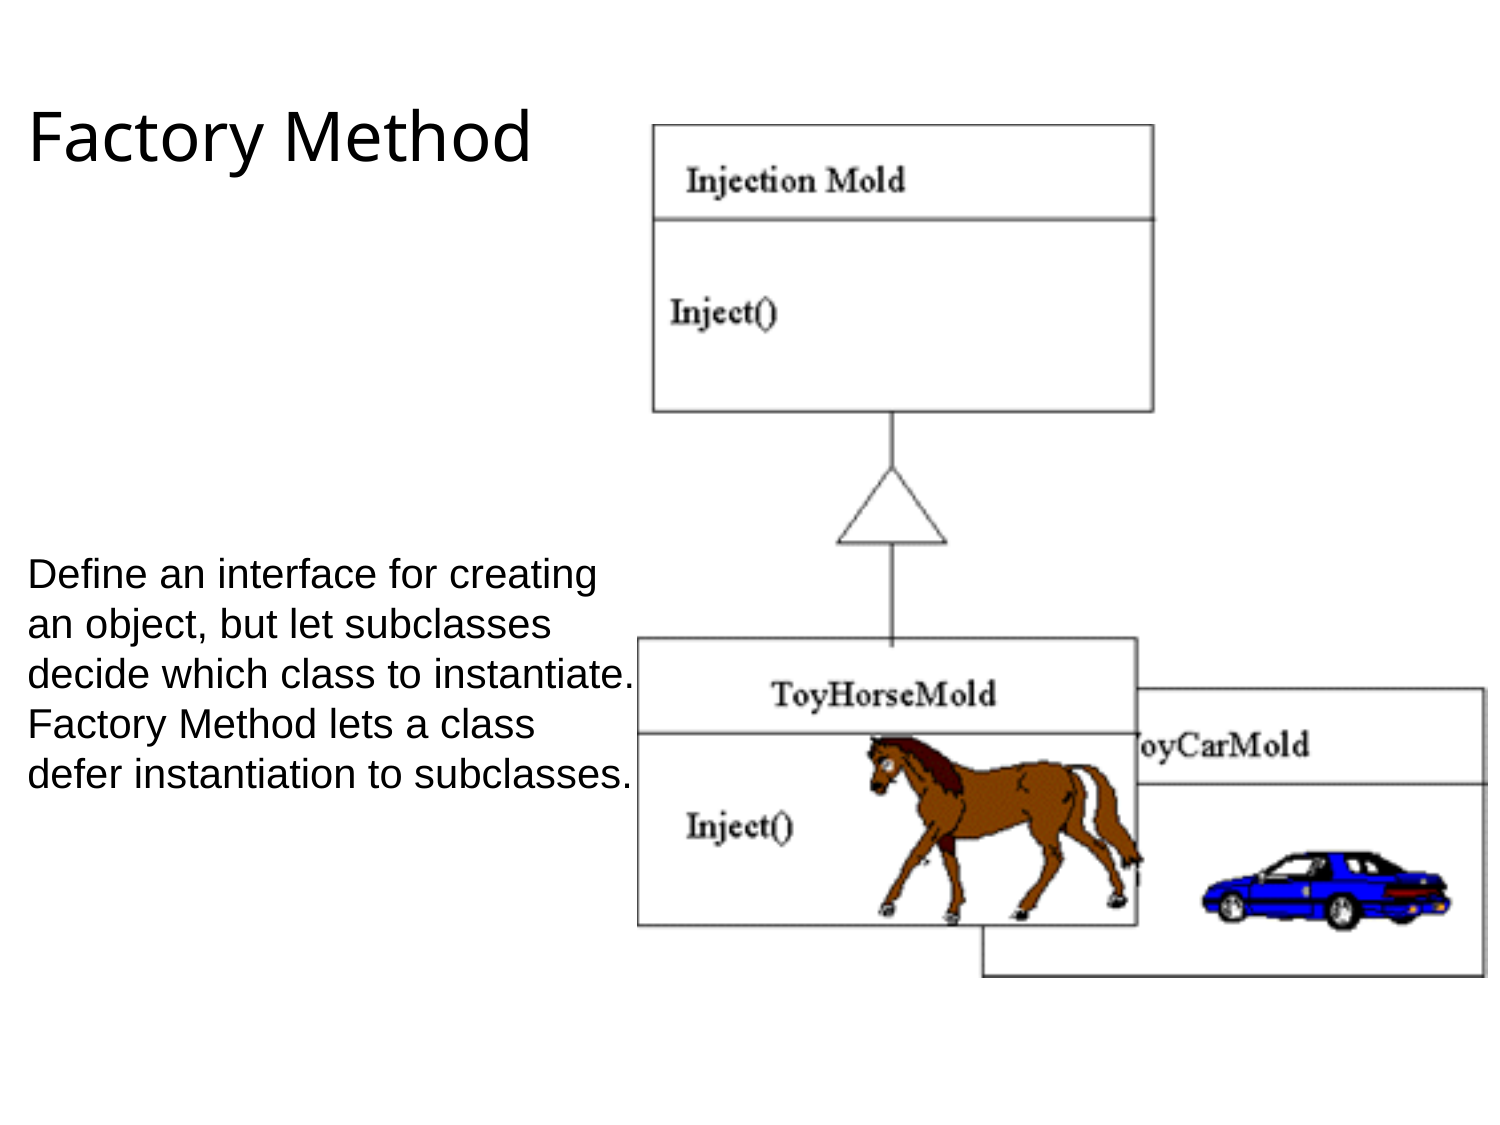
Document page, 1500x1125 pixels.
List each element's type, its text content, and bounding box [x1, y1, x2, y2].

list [637, 124, 1488, 978]
text_box Define an interface for creating an object, but let subclasses decide which class to instantiate. Factory Method lets a class defer instantiation to subclasses. [12, 539, 637, 805]
title Factory Method [12, 45, 1363, 233]
